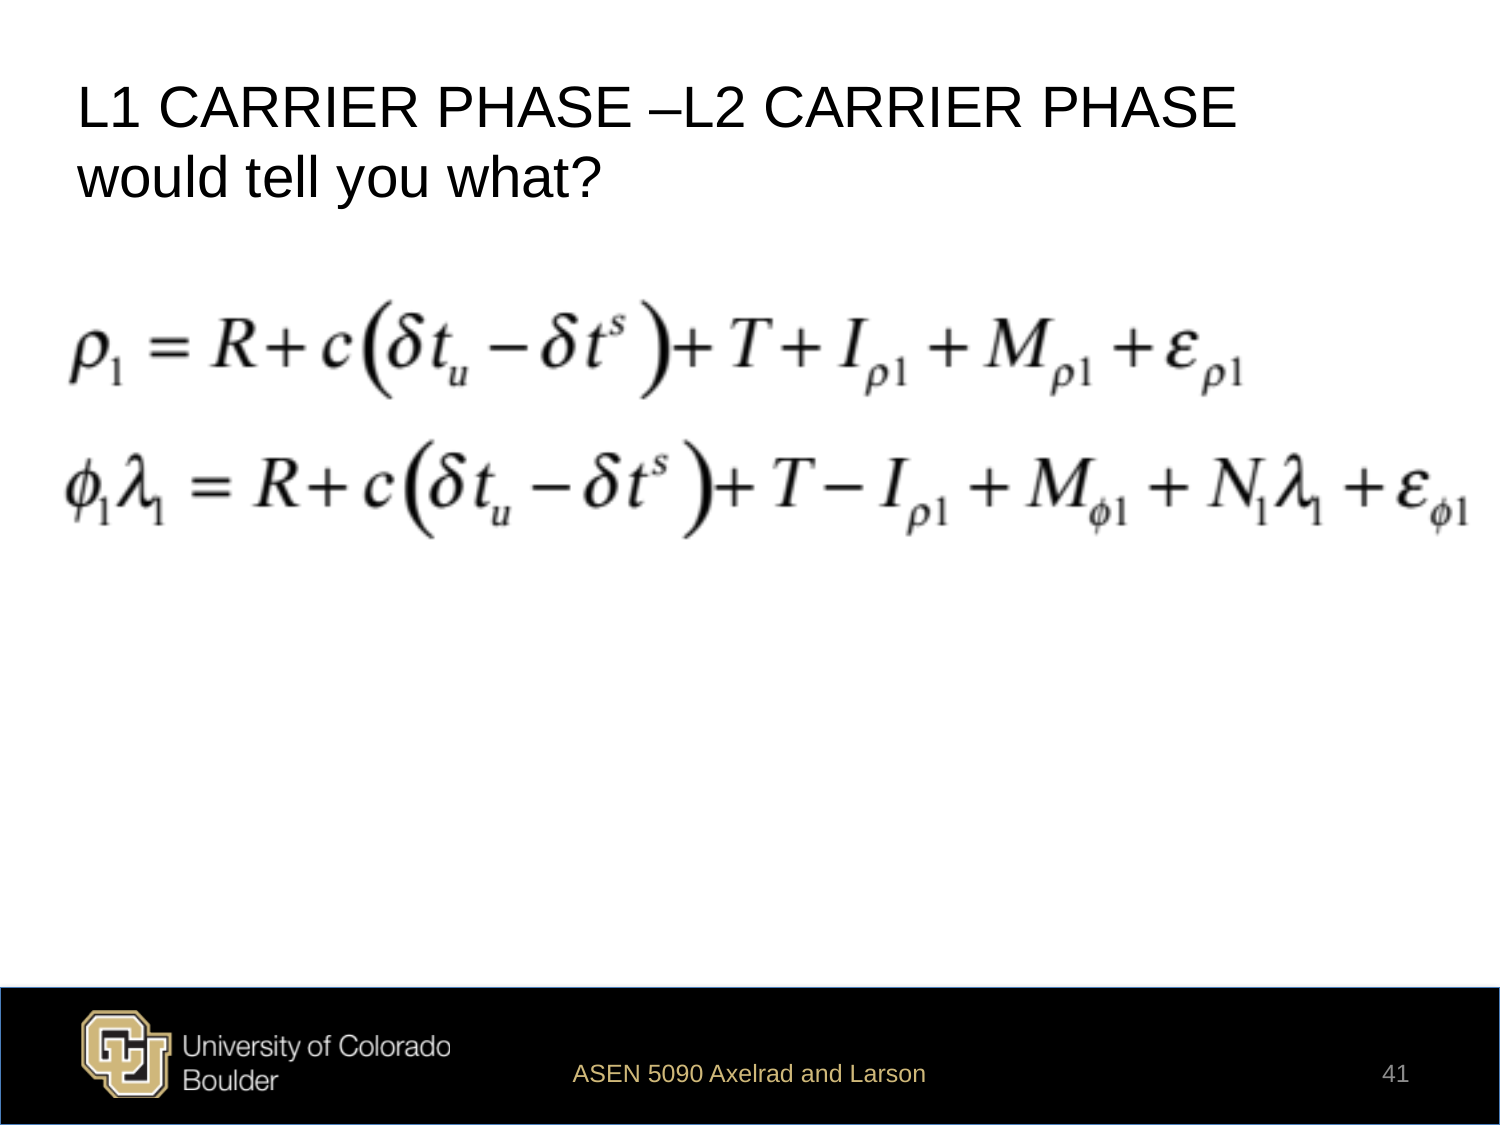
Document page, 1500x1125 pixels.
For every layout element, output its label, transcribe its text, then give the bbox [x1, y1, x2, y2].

title L1 CARRIER PHASE –L2 CARRIER PHASE would tell you what? [62, 45, 1425, 233]
footer ASEN 5090 Axelrad and Larson [512, 1042, 988, 1103]
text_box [62, 287, 1475, 551]
slide_number 41 [1074, 1042, 1425, 1103]
